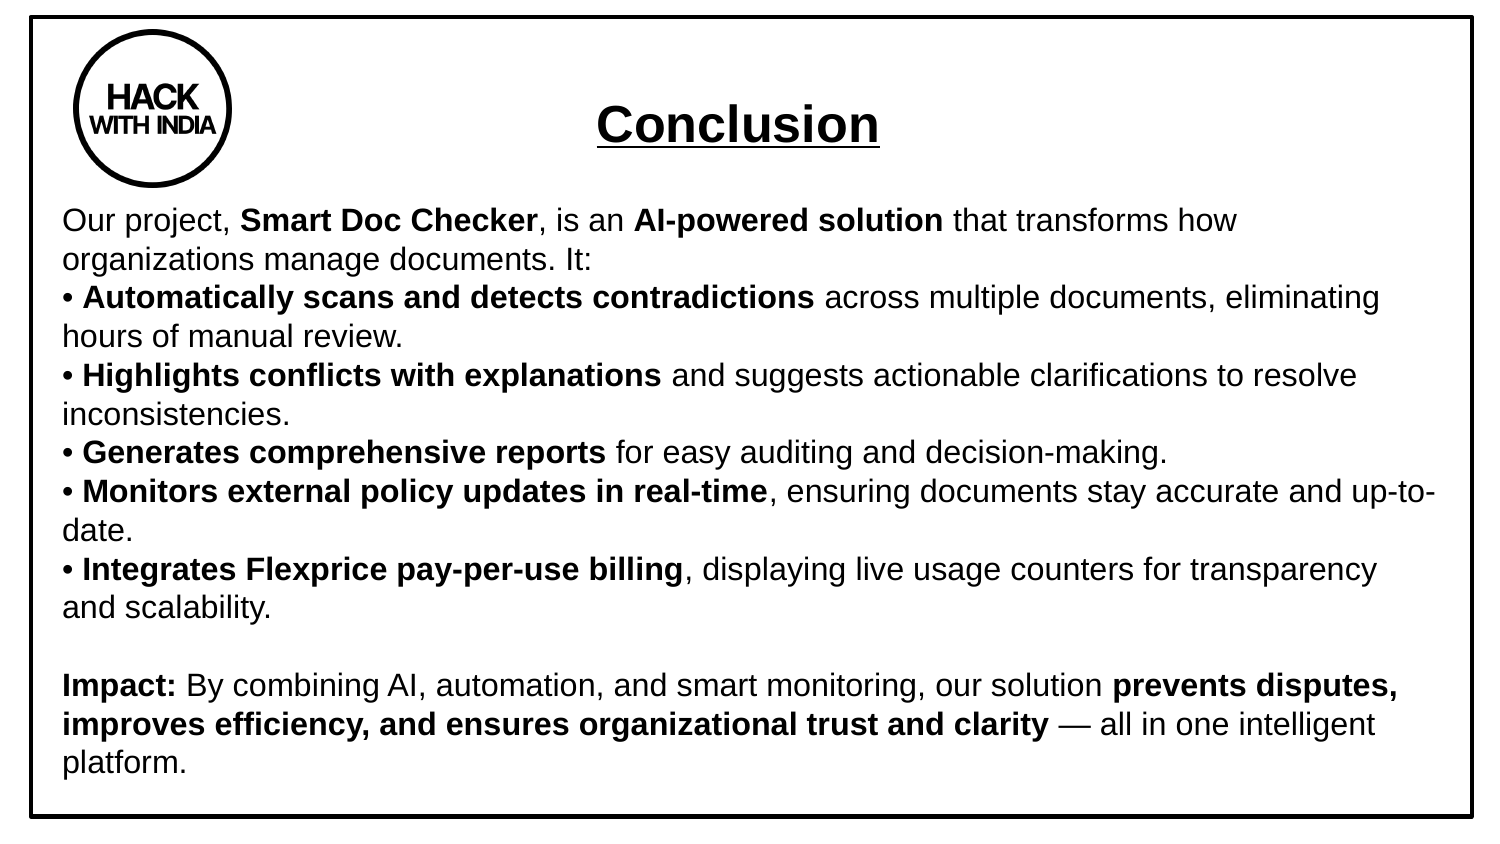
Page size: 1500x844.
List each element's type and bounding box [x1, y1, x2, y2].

text_box [29, 15, 1474, 819]
picture [72, 29, 232, 188]
